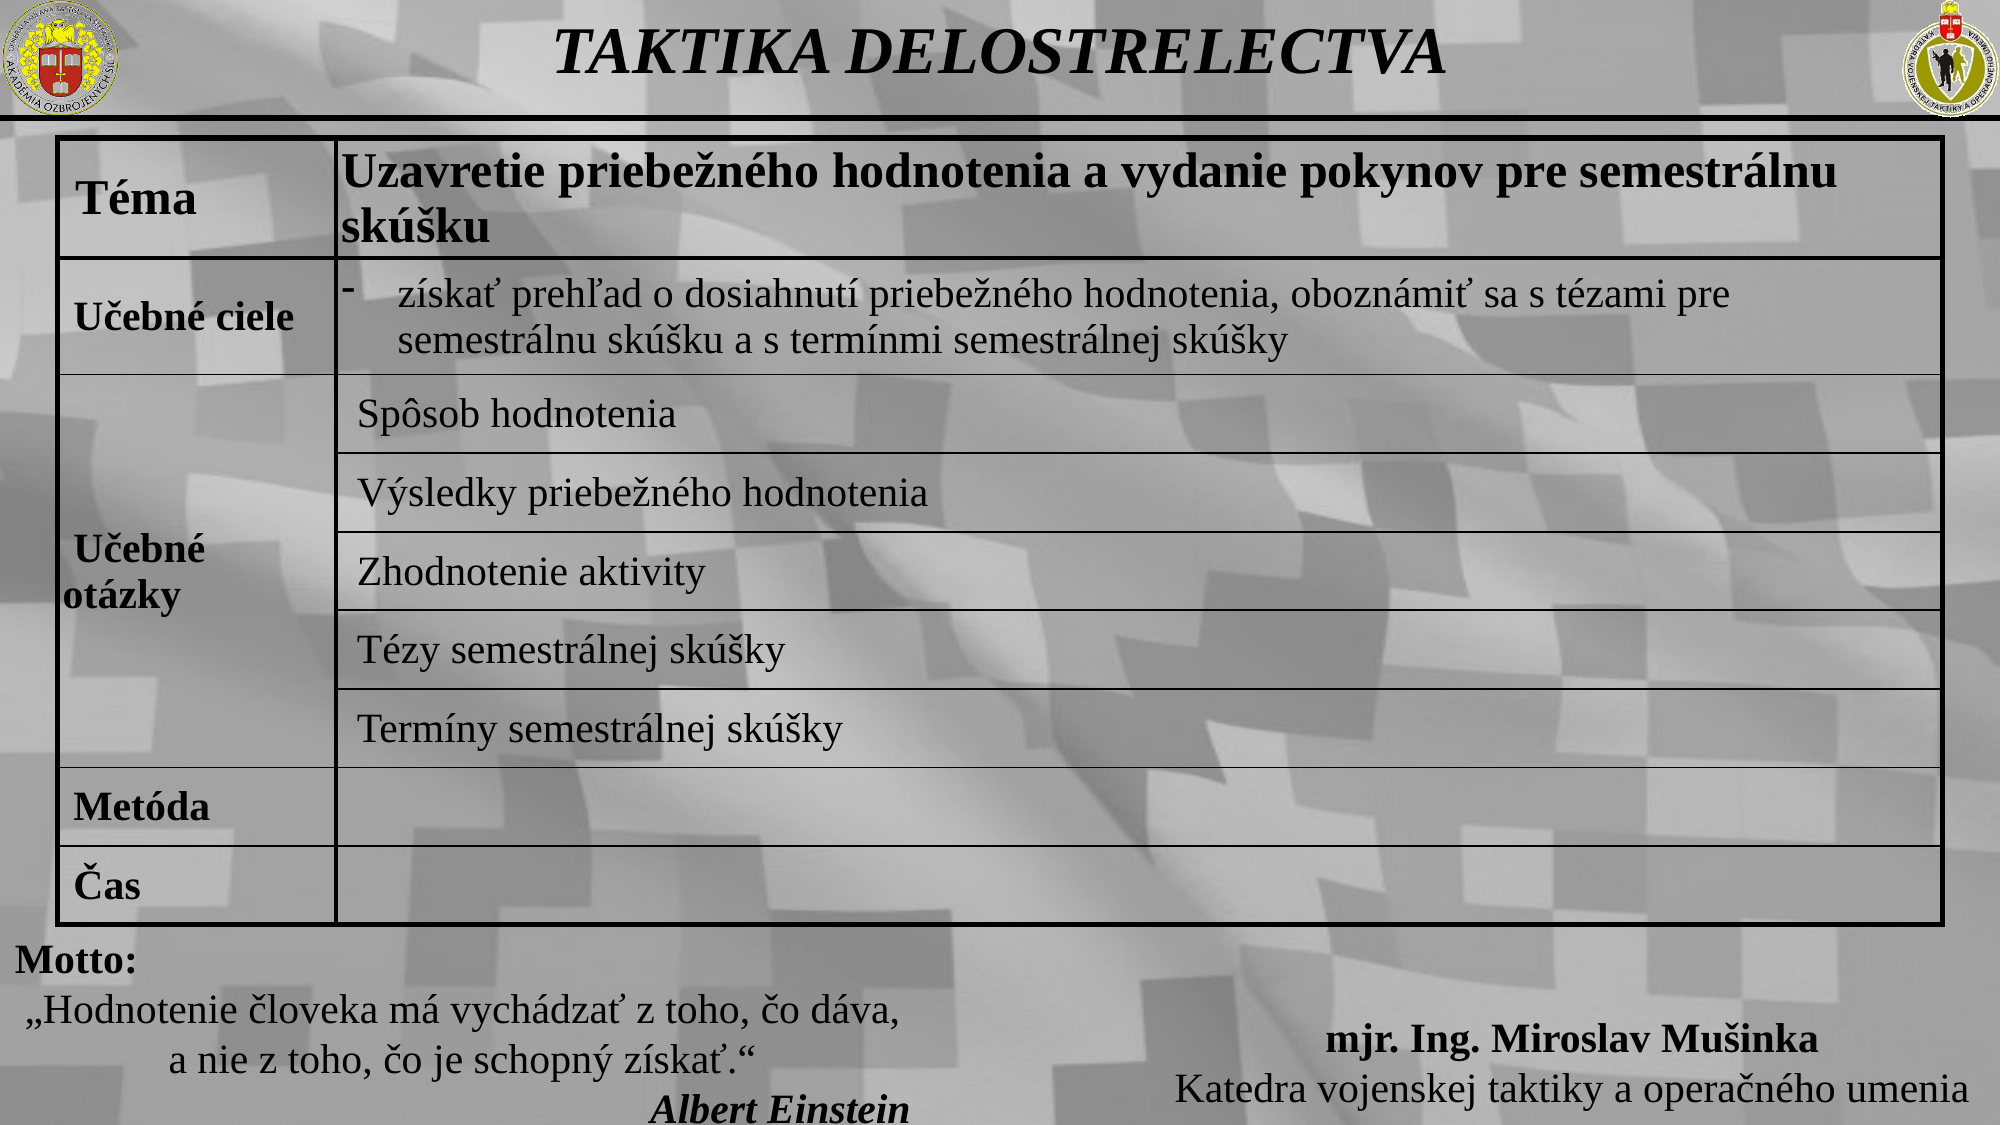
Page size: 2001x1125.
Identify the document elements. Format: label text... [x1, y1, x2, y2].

text_box TAKTIKA DELOSTRELECTVA [0, 0, 2000, 95]
table_cell Čas [60, 847, 334, 922]
table_cell Tézy semestrálnej skúšky [338, 611, 1940, 688]
picture [0, 95, 120, 115]
picture [1900, 95, 2000, 118]
table_cell Výsledky priebežného hodnotenia [338, 454, 1940, 531]
table_cell Termíny semestrálnej skúšky [338, 690, 1940, 767]
table_cell Učebné ciele [60, 260, 334, 374]
table_cell Metóda [60, 768, 334, 845]
table_cell Spôsob hodnotenia [338, 375, 1940, 452]
text_box mjr. Ing. Miroslav Mušinka Katedra vojenskej taktiky a operačného umenia [1144, 1003, 2000, 1119]
table_header Téma [60, 141, 334, 256]
table_cell [338, 768, 1940, 845]
table_cell Učebné otázky [60, 375, 334, 767]
table_cell [338, 847, 1940, 922]
table_cell Zhodnotenie aktivity [338, 533, 1940, 609]
table_cell získať prehľad o dosiahnutí priebežného hodnotenia, oboznámiť sa s tézami pre semestrálnu skúšku a s termínmi semestrálnej skúšky [338, 260, 1940, 374]
table_header Uzavretie priebežného hodnotenia a vydanie pokynov pre semestrálnu skúšku [338, 141, 1940, 256]
text_box Motto: „Hodnotenie človeka má vychádzať z toho, čo dáva, a nie z toho, čo je schopný získať.“ Albert Einstein [0, 924, 926, 1125]
